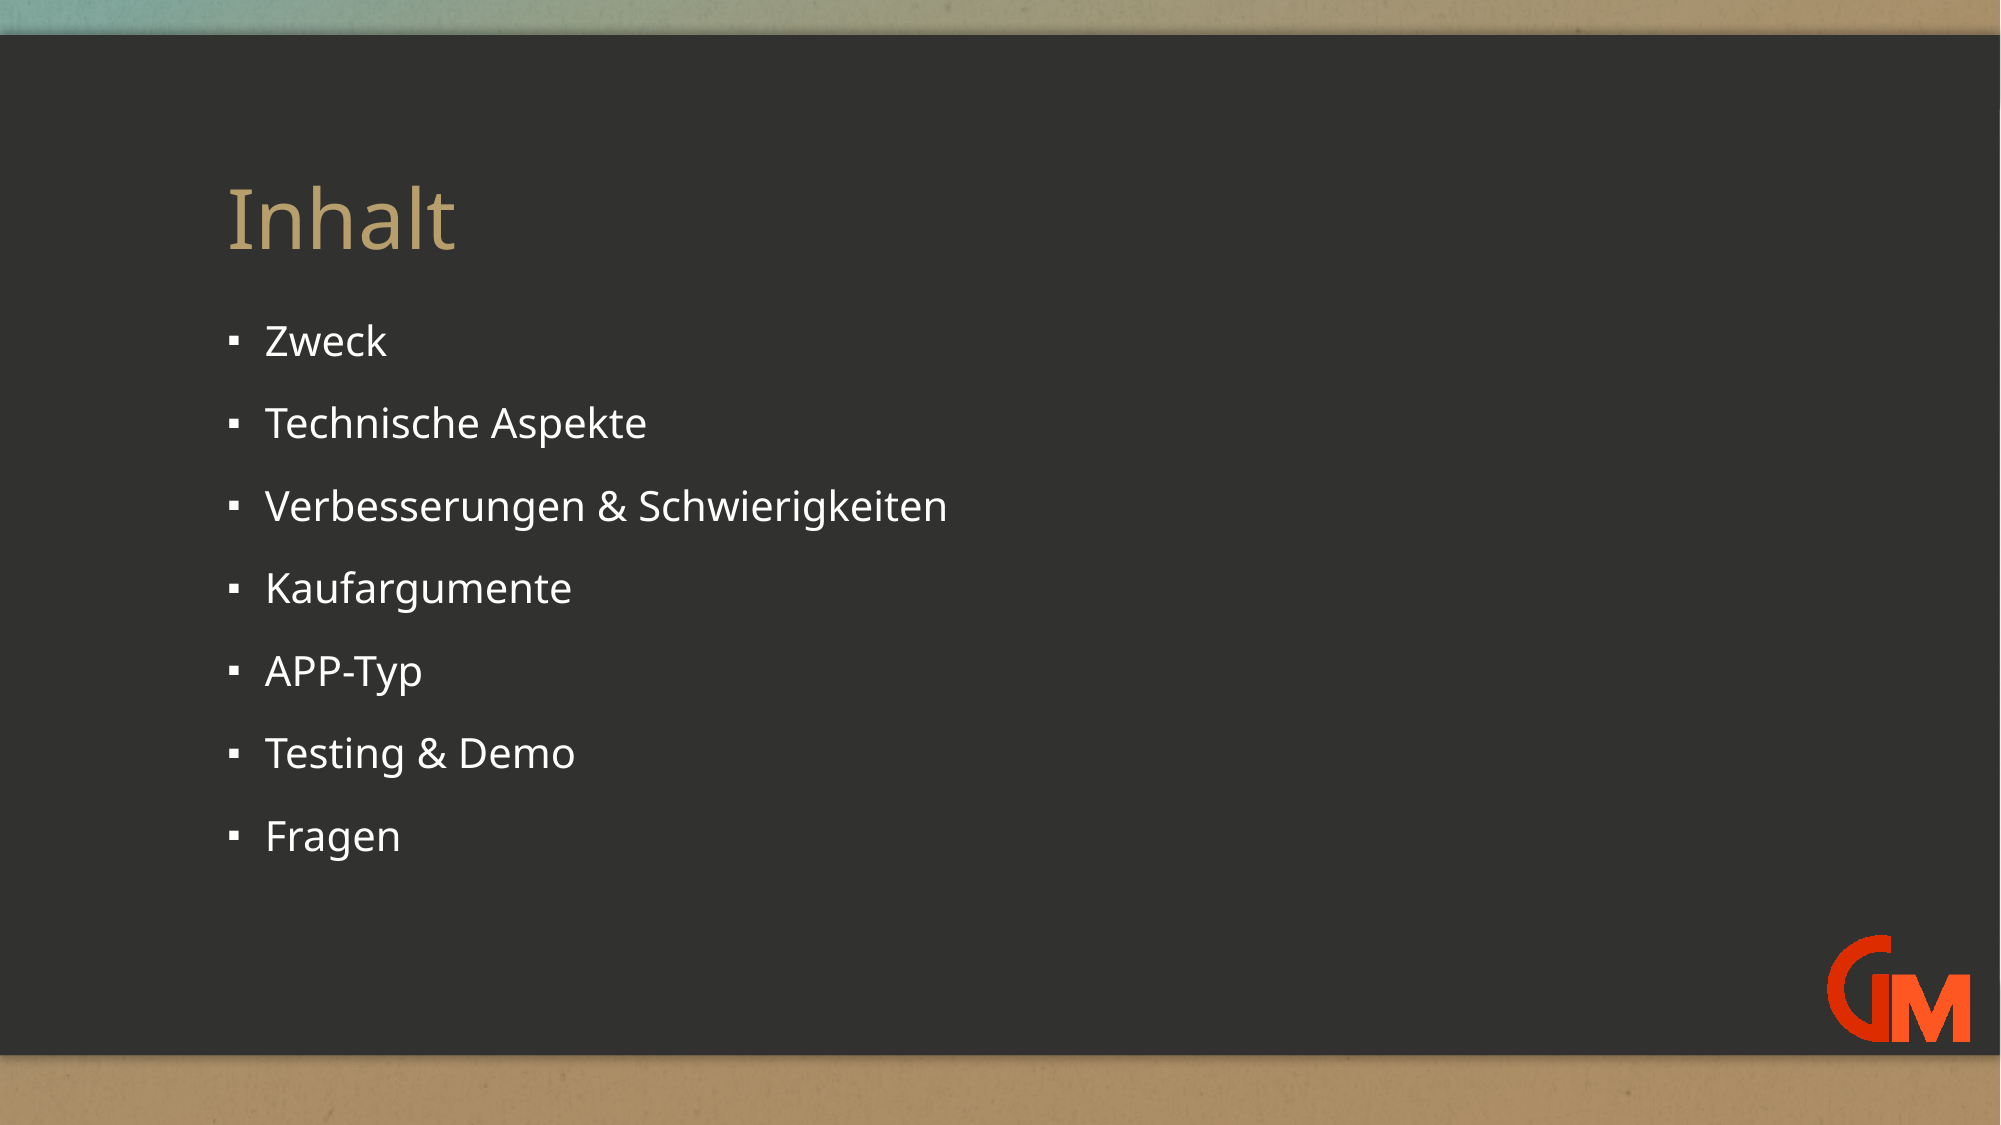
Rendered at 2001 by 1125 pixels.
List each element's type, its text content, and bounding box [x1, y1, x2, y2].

list Zweck Technische Aspekte Verbesserungen & Schwierigkeiten Kaufargumente APP-Typ Testing & Demo Fragen [212, 312, 1788, 1013]
title Inhalt [212, 68, 1788, 275]
picture [0, 0, 2001, 1125]
